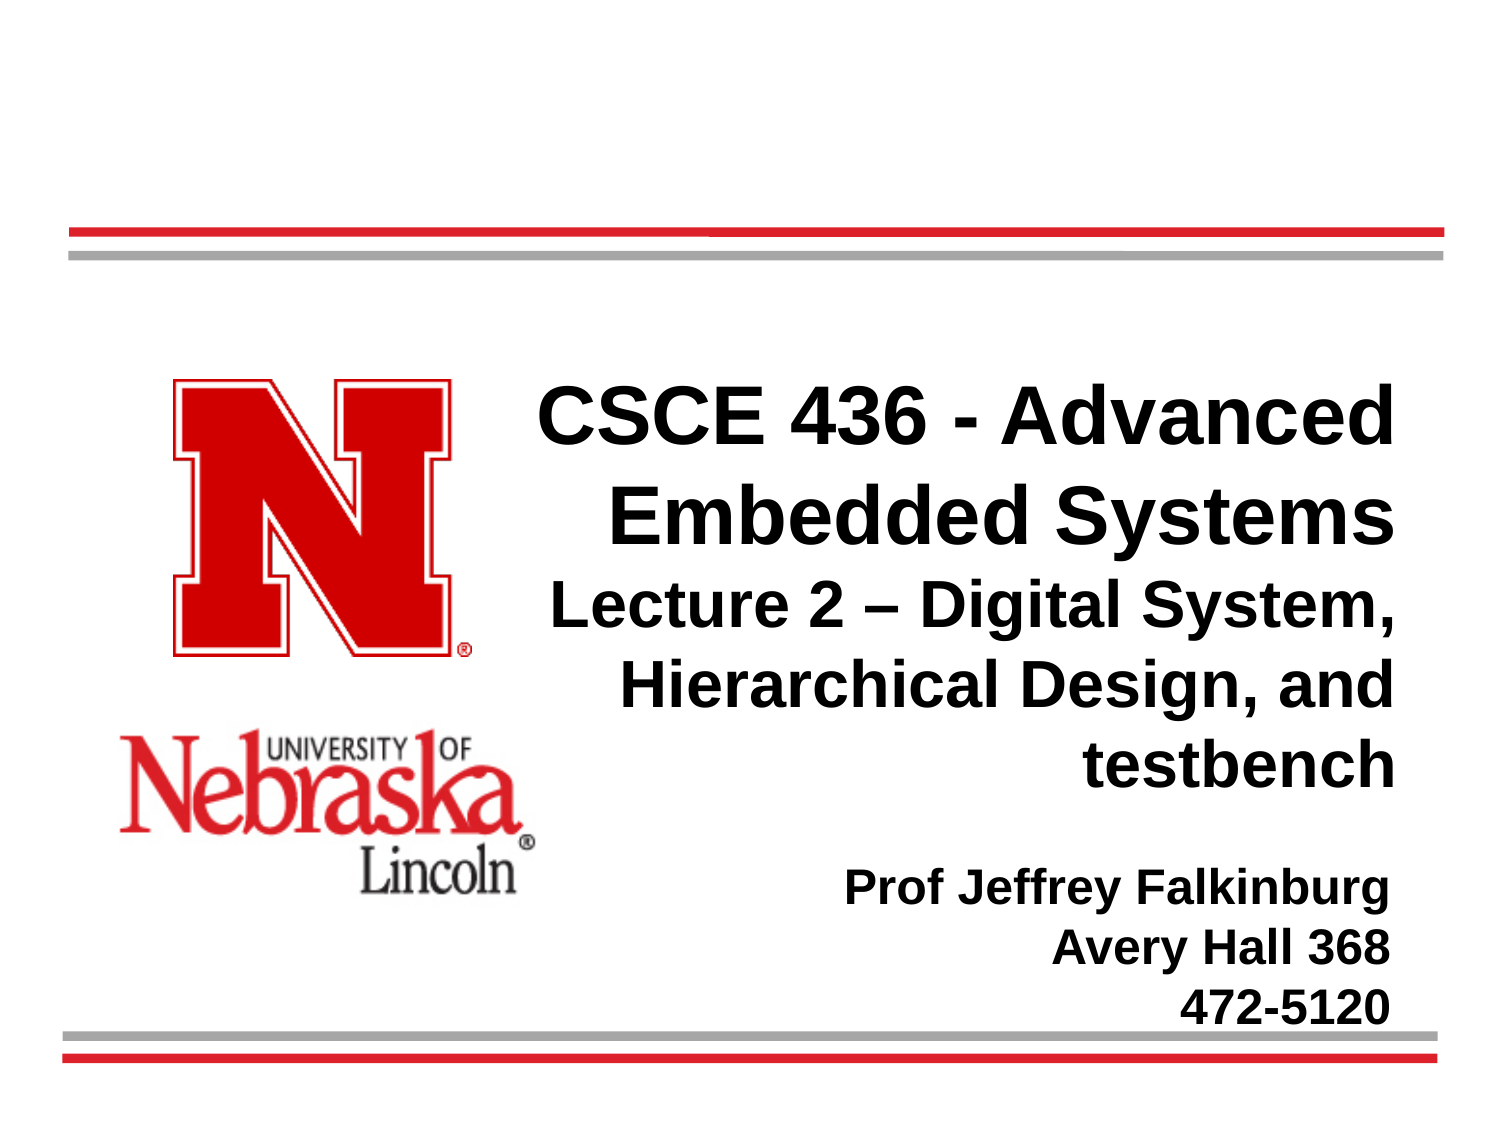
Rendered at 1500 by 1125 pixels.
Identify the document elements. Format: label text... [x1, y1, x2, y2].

title CSCE 436 - Advanced Embedded Systems Lecture 2 – Digital System, Hierarchical Design, and testbench [455, 374, 1413, 688]
picture [173, 379, 455, 657]
subtitle Prof Jeffrey Falkinburg Avery Hall 368 472-5120 [743, 846, 1407, 1038]
picture [87, 699, 559, 925]
